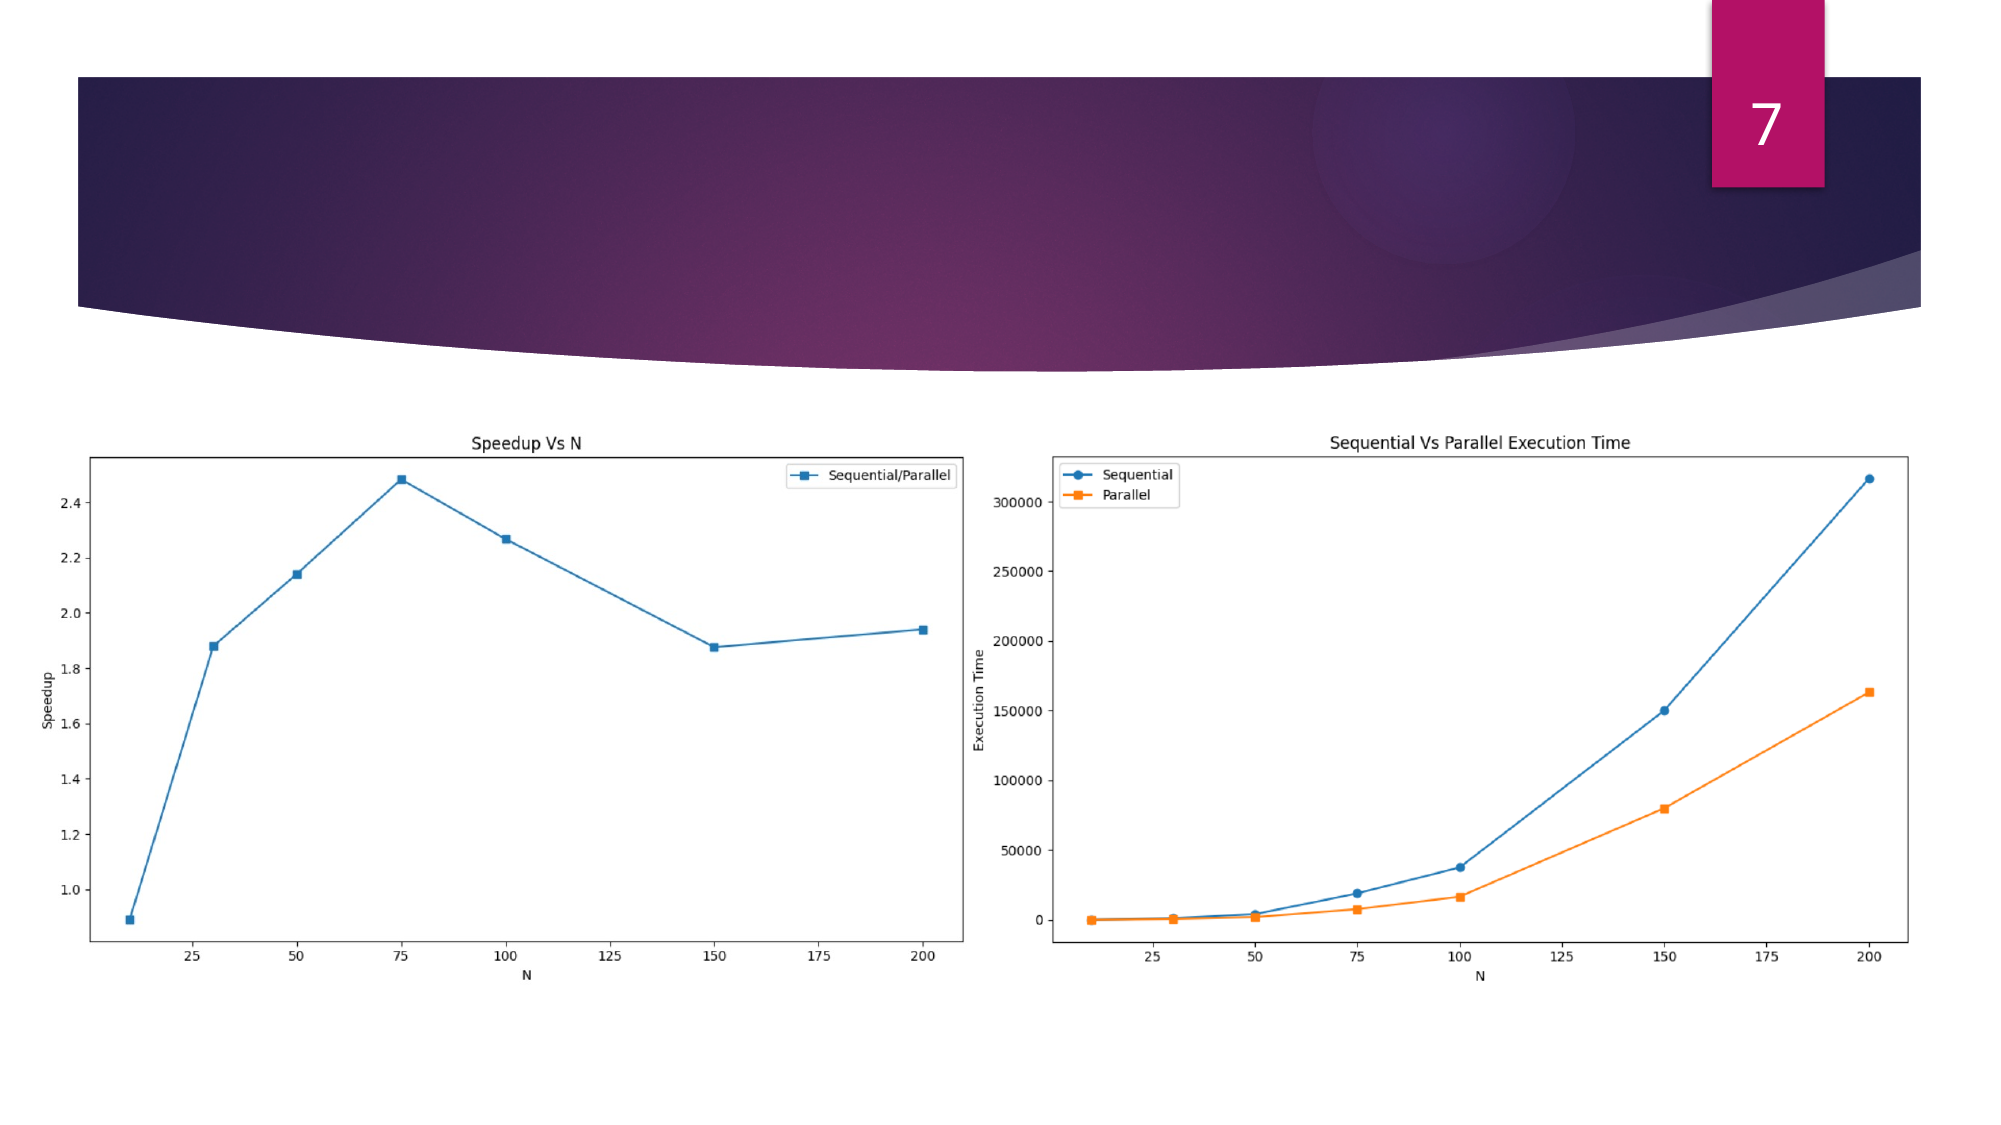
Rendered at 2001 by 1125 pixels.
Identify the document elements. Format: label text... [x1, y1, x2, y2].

picture [967, 425, 1909, 988]
slide_number 7 [1698, 48, 1836, 175]
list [33, 425, 967, 988]
